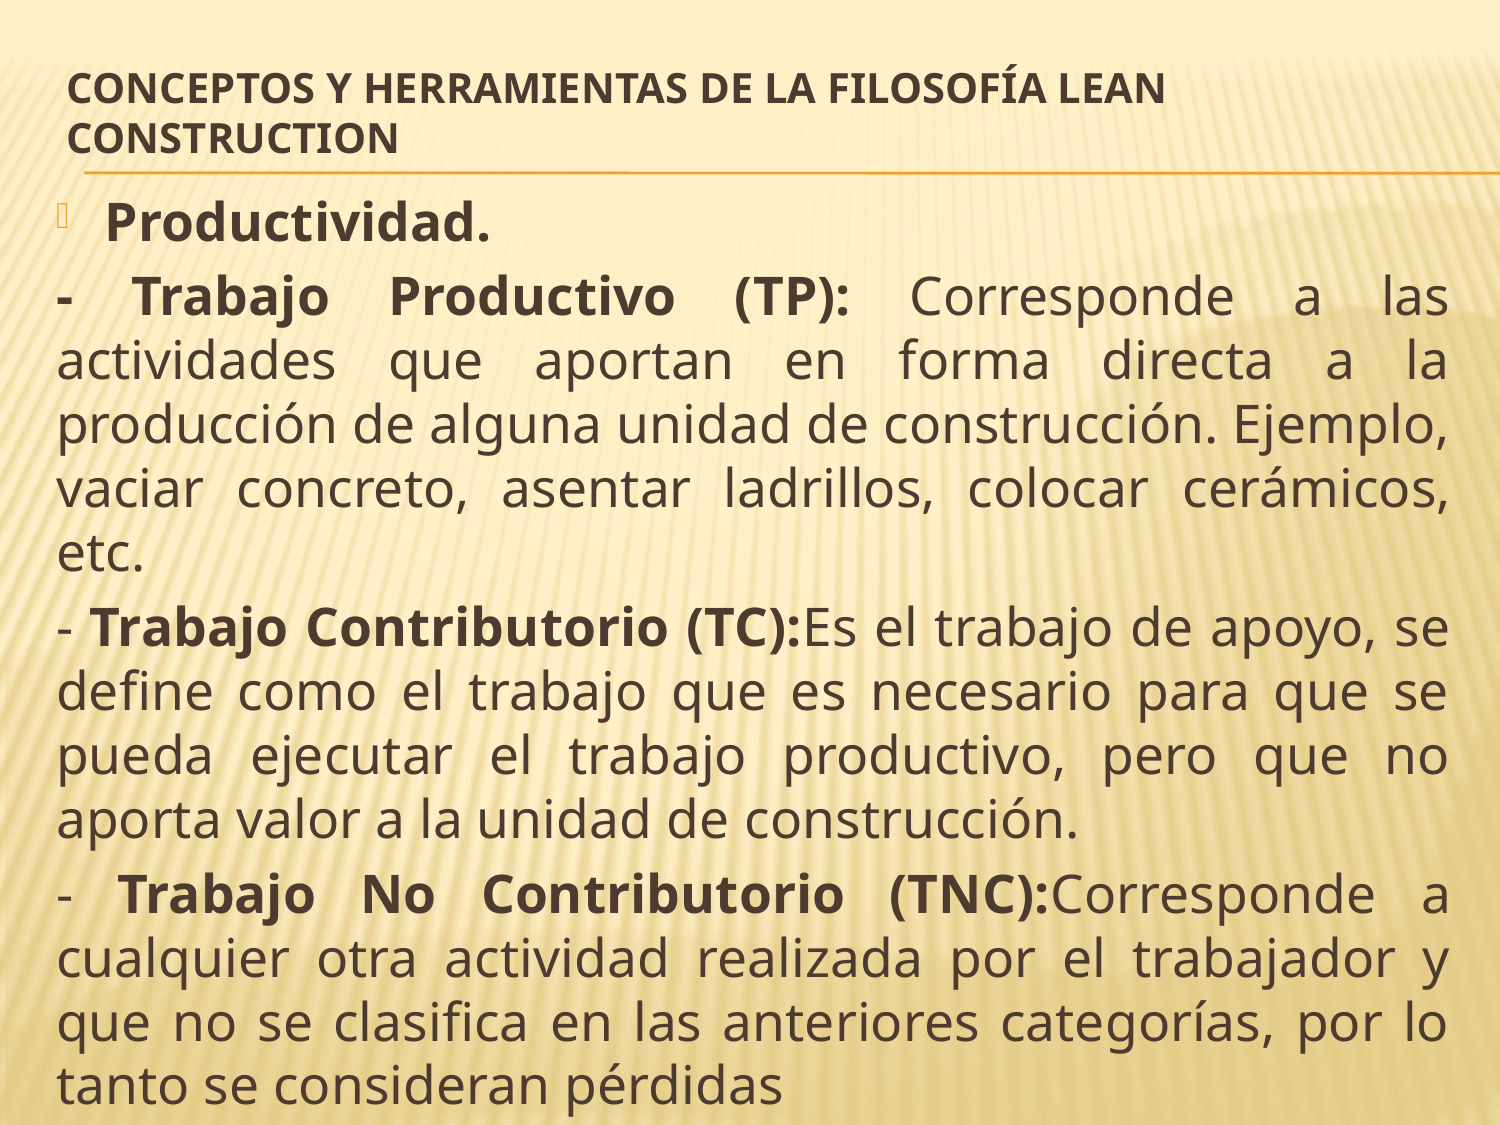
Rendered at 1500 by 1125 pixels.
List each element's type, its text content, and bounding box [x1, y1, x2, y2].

title CONCEPTOS Y HERRAMIENTAS DE LA FILOSOFÍA LEAN CONSTRUCTION [52, 42, 1478, 181]
list Productividad. - Trabajo Productivo (TP): Corresponde a las actividades que aportan en forma directa a la producción de alguna unidad de construcción. Ejemplo, vaciar concreto, asentar ladrillos, colocar cerámicos, etc. - Trabajo Contributorio (TC):Es el trabajo de apoyo, se define como el trabajo que es necesario para que se pueda ejecutar el trabajo productivo, pero que no aporta valor a la unidad de construcción. - Trabajo No Contributorio (TNC):Corresponde a cualquier otra actividad realizada por el trabajador y que no se clasifica en las anteriores categorías, por lo tanto se consideran pérdidas [41, 180, 1467, 1125]
